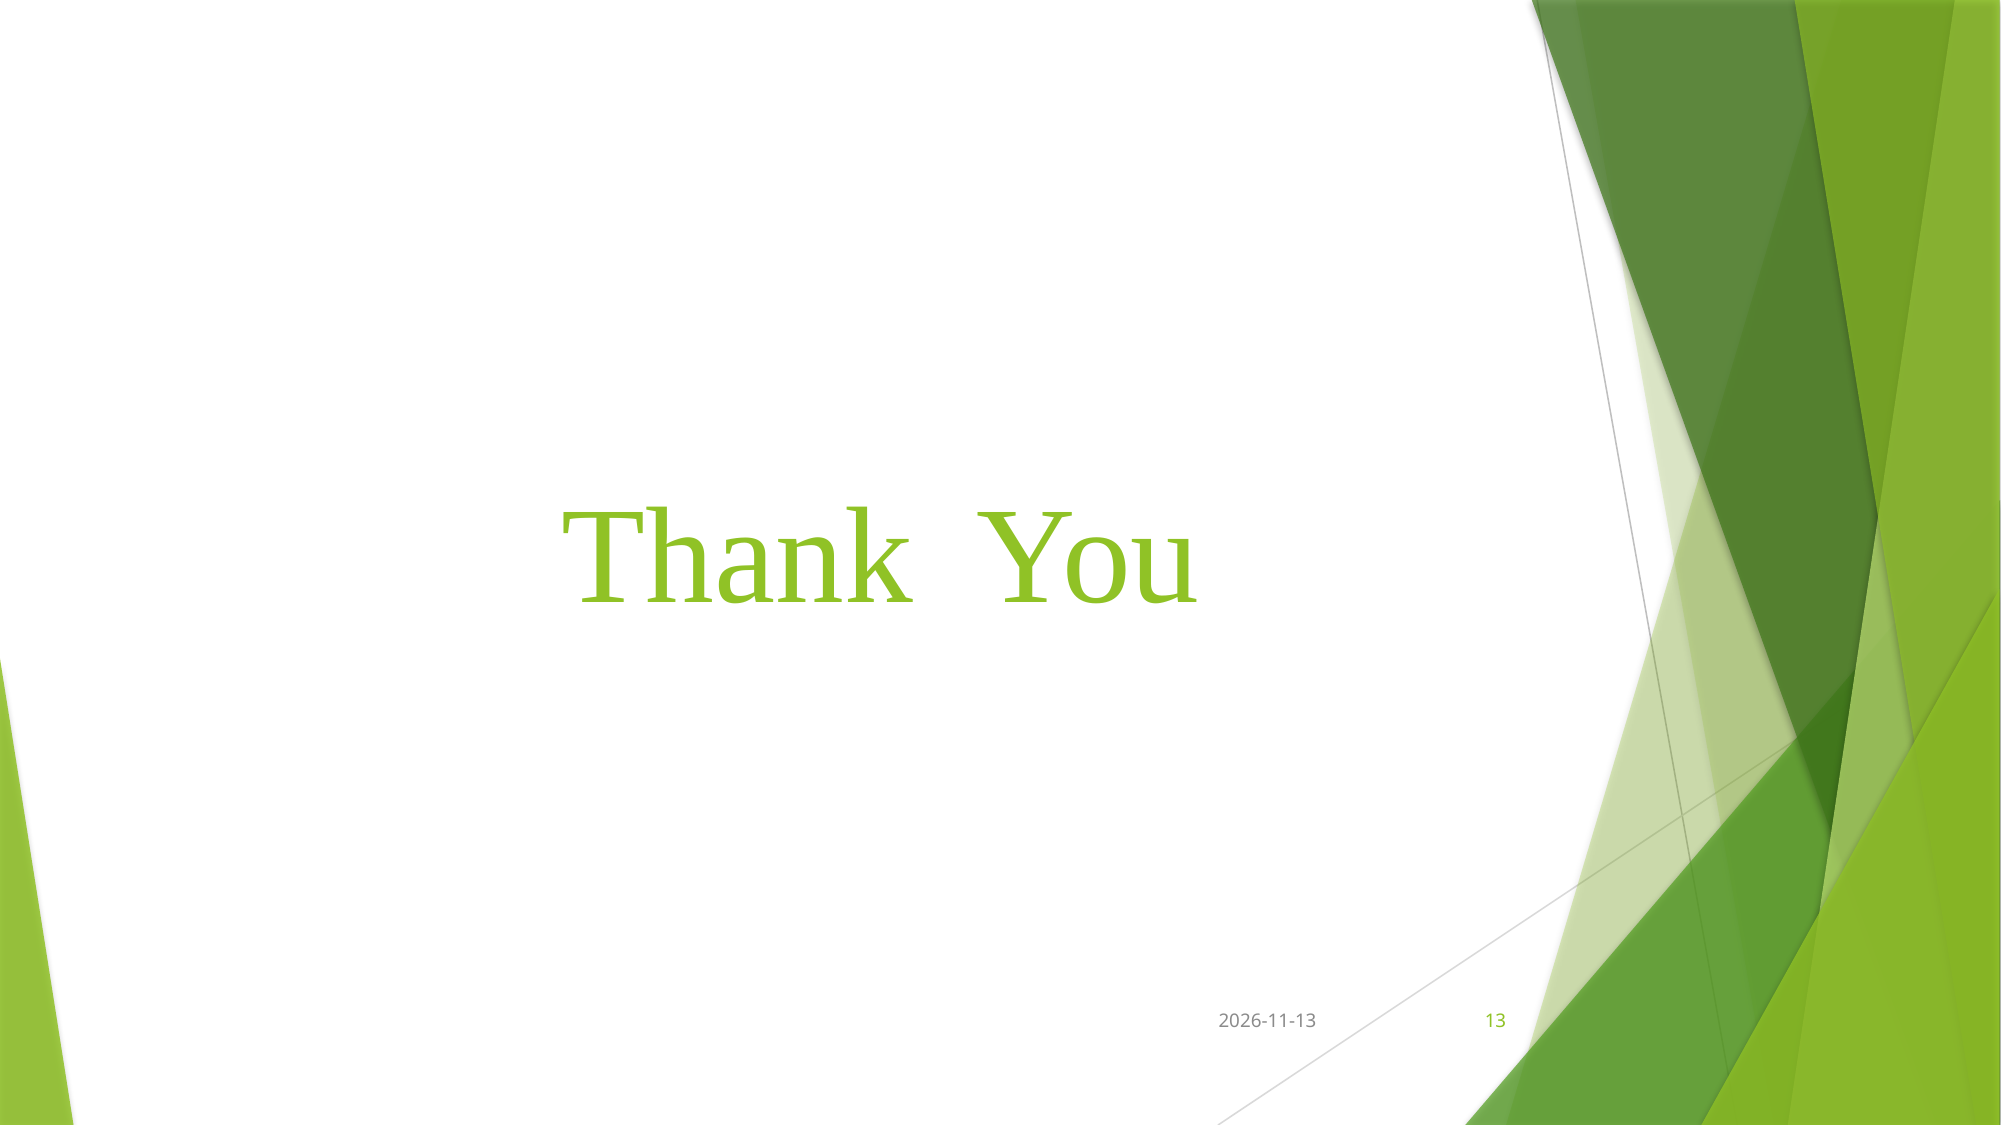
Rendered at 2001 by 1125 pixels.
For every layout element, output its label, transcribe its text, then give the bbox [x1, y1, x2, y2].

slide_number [1181, 991, 1332, 1051]
slide_number 13 [1409, 991, 1522, 1051]
title Thank You [192, 457, 1604, 675]
